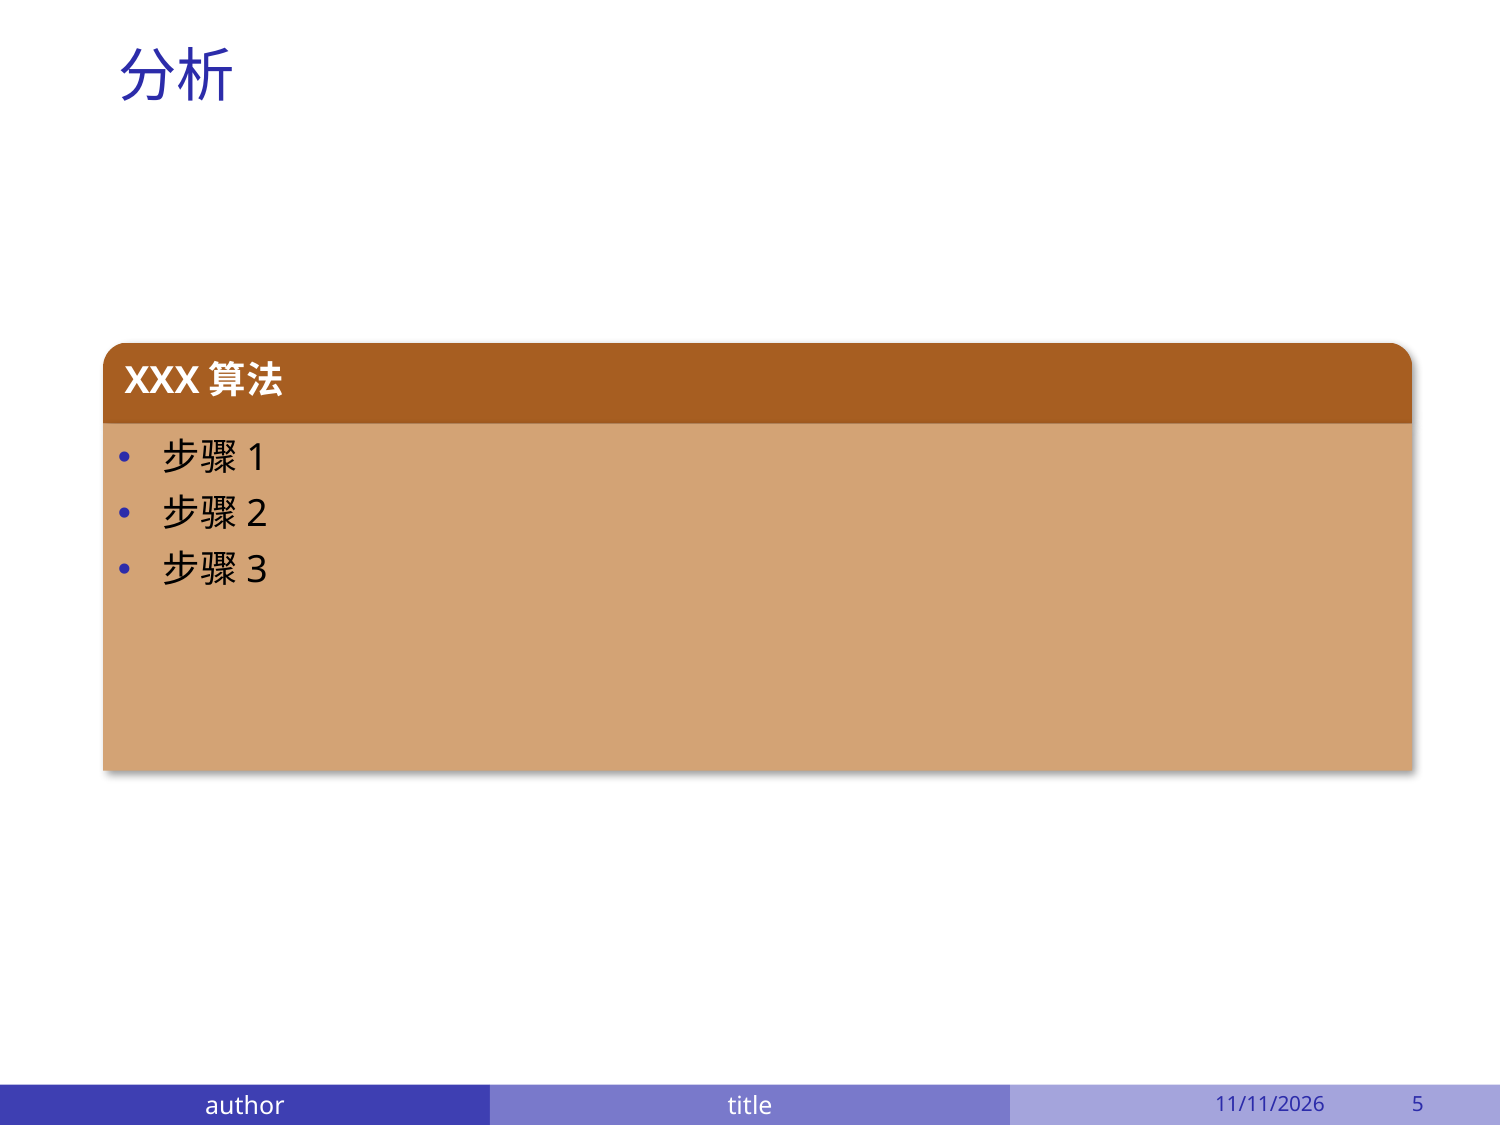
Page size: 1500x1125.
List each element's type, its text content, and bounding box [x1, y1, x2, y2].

title 分析 [103, 7, 1397, 147]
text_box XXX算法 [109, 353, 778, 403]
text_box 步骤1 步骤2 步骤3 [103, 423, 1413, 771]
text_box [102, 341, 1414, 425]
